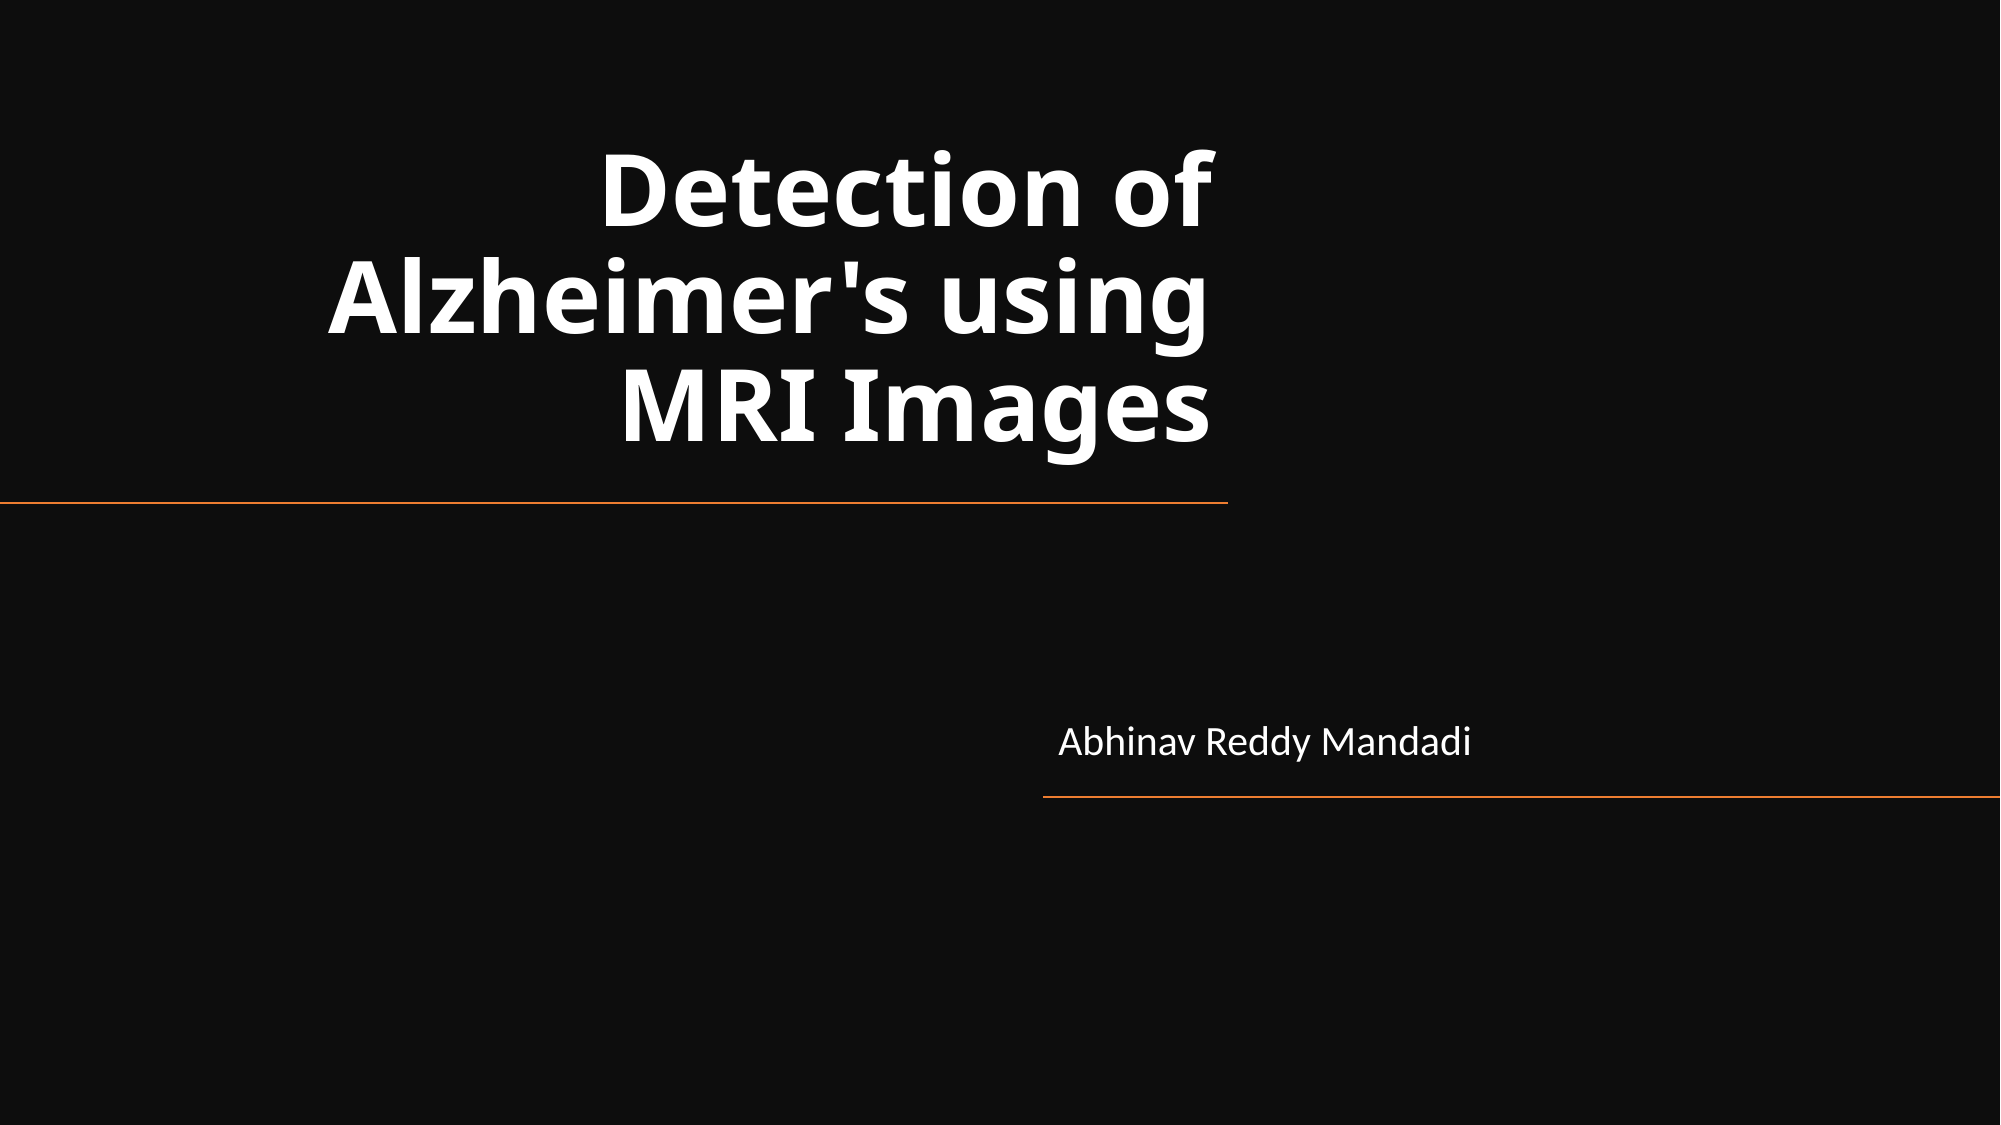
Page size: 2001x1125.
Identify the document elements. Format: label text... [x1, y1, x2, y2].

title Detection of Alzheimer's using MRI Images [218, 117, 1228, 471]
subtitle Abhinav Reddy Mandadi [1043, 691, 1674, 772]
text_box [0, 0, 2000, 1125]
